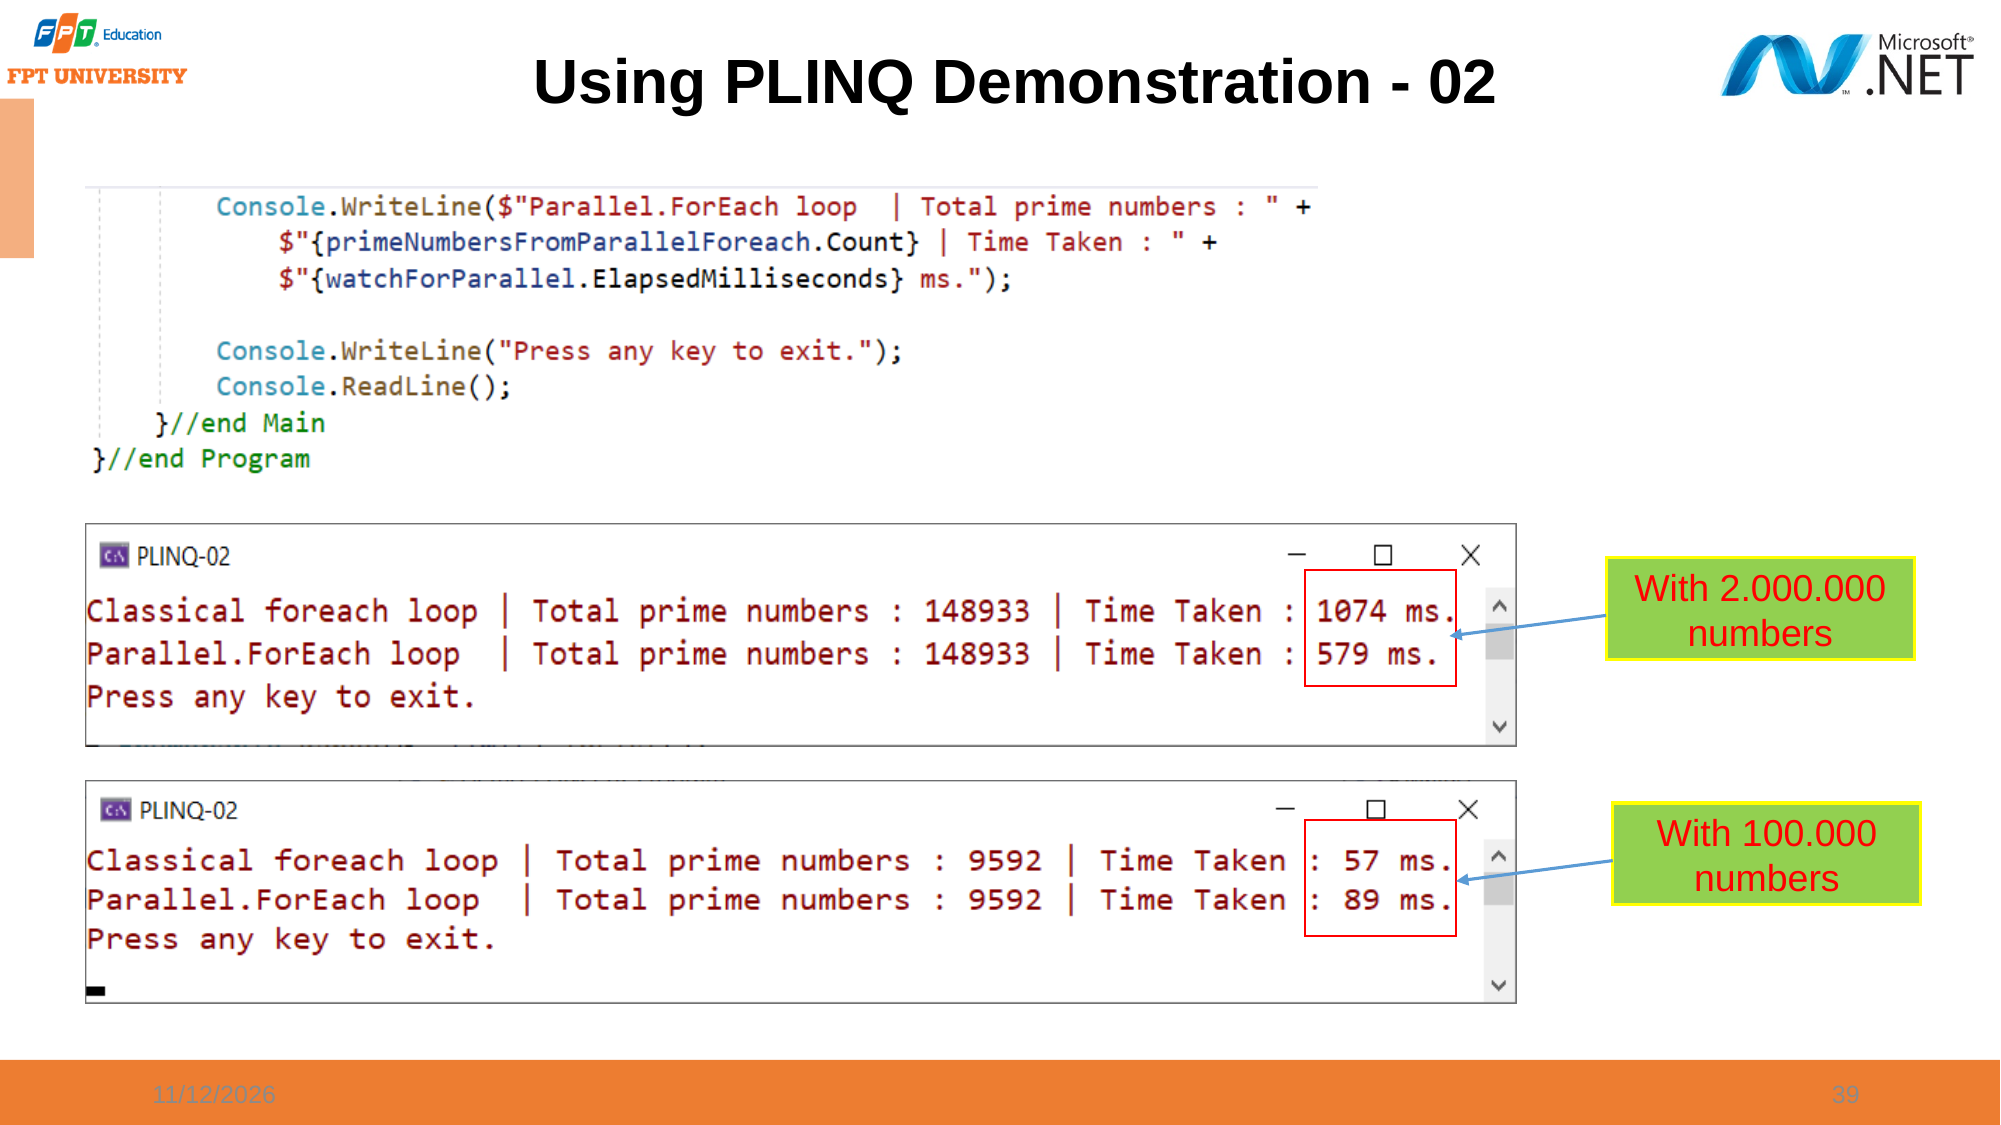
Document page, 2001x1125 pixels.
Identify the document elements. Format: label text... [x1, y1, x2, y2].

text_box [85, 523, 1517, 747]
picture [1685, 0, 2001, 129]
slide_number 39 [1424, 1063, 1875, 1123]
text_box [85, 780, 1517, 1004]
text_box Using PLINQ Demonstration - 02 [518, 33, 1524, 123]
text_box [1455, 802, 1921, 905]
picture [85, 186, 1318, 479]
picture [0, 0, 194, 94]
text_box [1449, 557, 1915, 660]
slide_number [137, 1063, 588, 1123]
